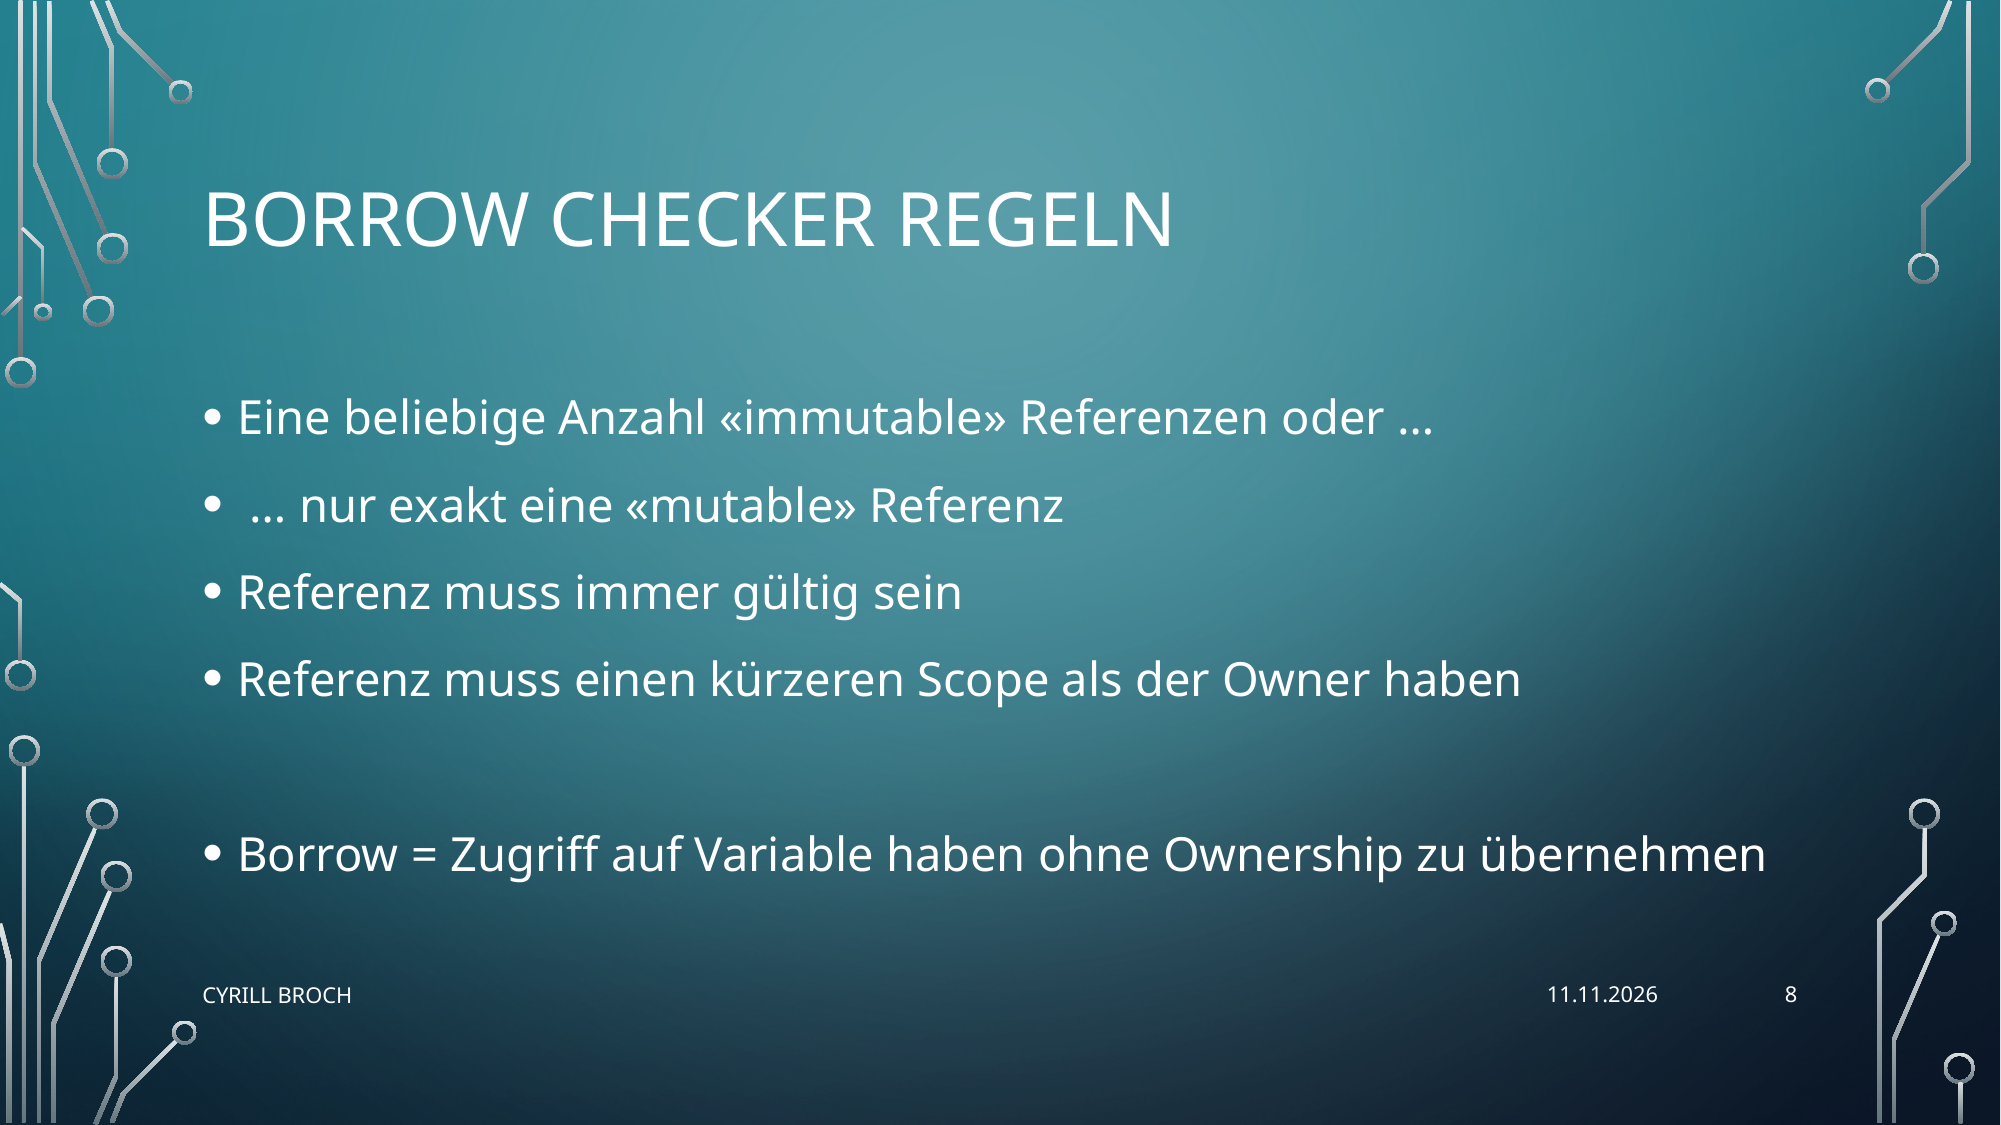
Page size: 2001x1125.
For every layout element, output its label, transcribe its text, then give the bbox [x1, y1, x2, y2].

list Eine beliebige Anzahl «immutable» Referenzen oder … … nur exakt eine «mutable» Referenz Referenz muss immer gültig sein Referenz muss einen kürzeren Scope als der Owner haben Borrow = Zugriff auf Variable haben ohne Ownership zu übernehmen [187, 369, 1813, 950]
footer Cyrill Broch [187, 965, 1211, 1025]
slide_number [1223, 965, 1674, 1025]
title Borrow Checker Regeln [187, 101, 1813, 344]
slide_number 8 [1685, 965, 1813, 1025]
